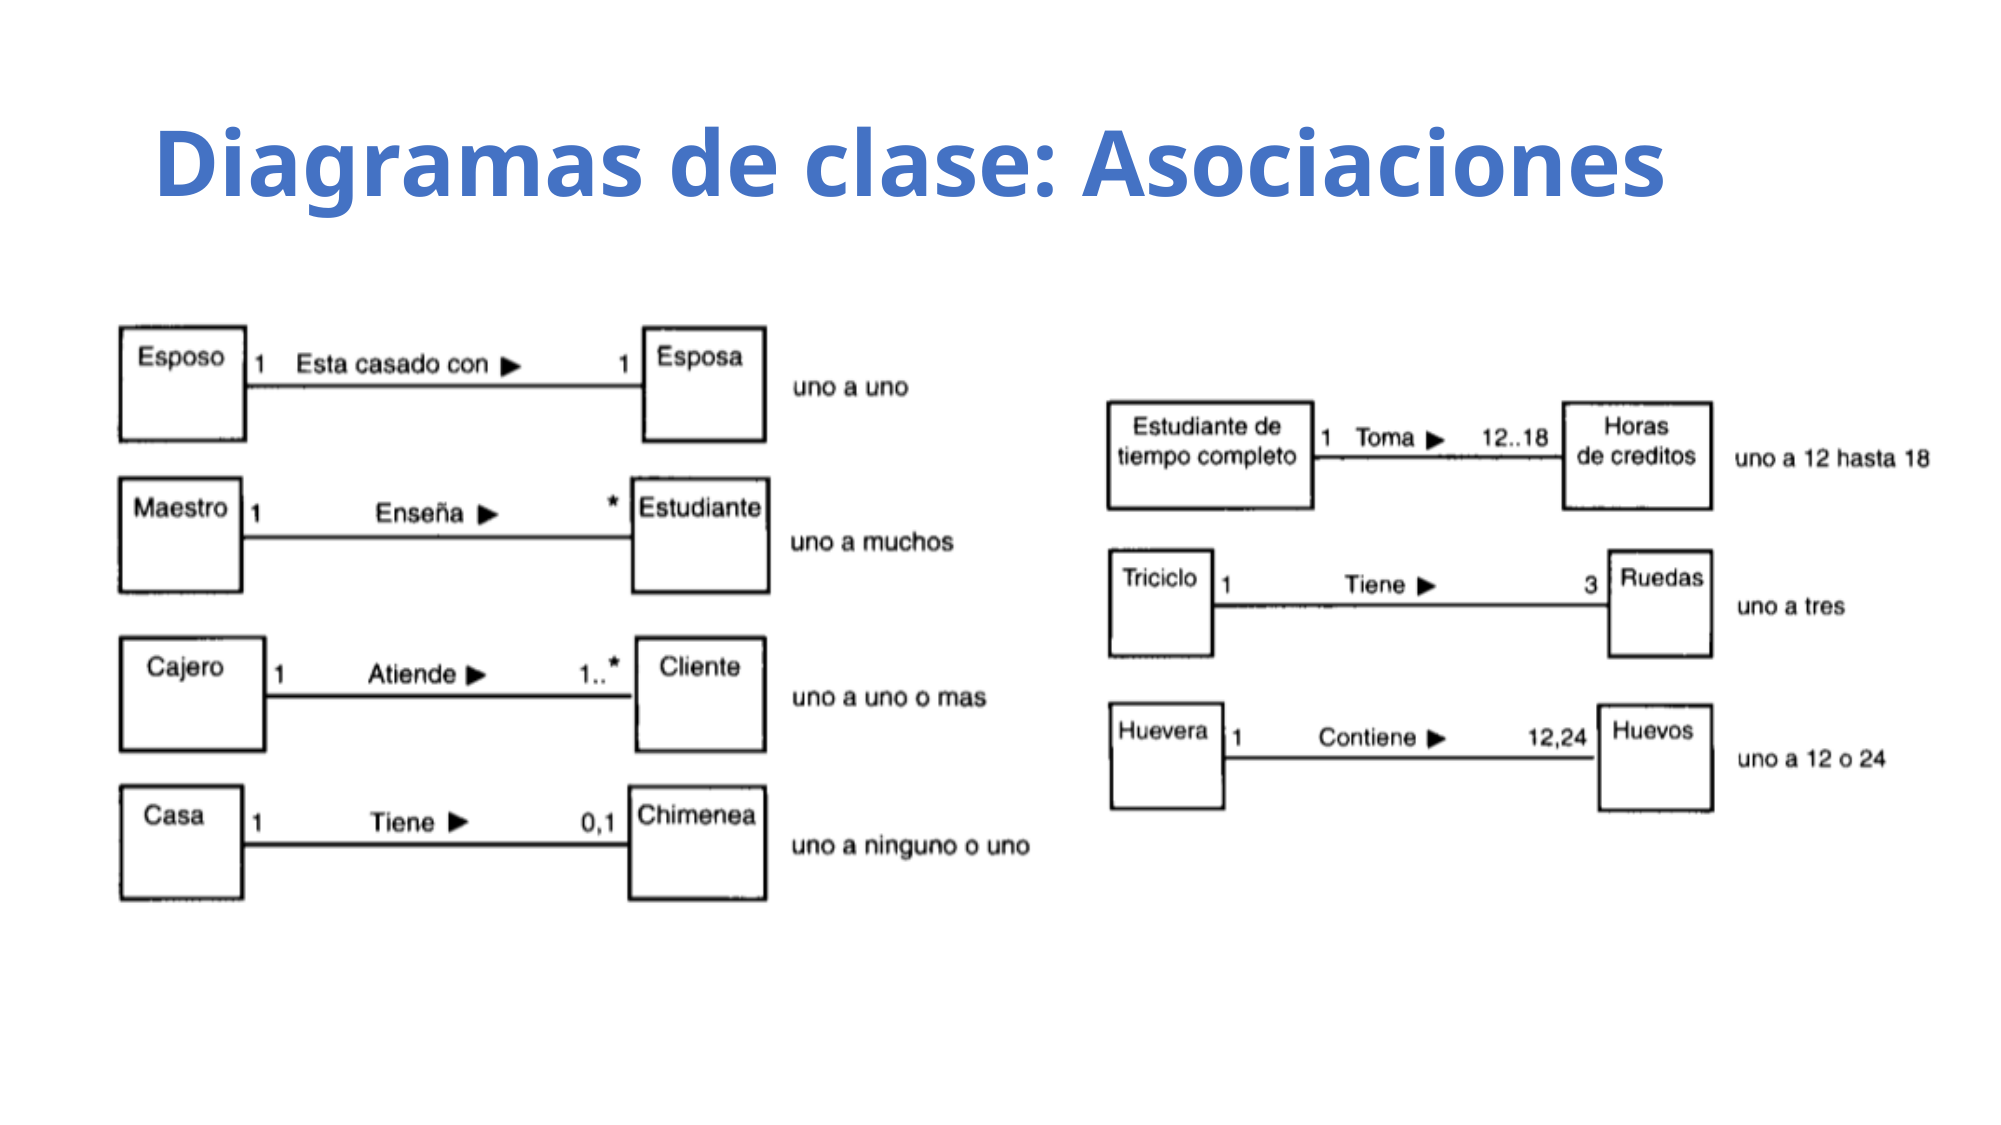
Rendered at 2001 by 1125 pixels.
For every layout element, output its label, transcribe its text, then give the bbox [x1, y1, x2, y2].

picture [67, 310, 1946, 916]
title Diagramas de clase: Asociaciones [137, 63, 1863, 224]
